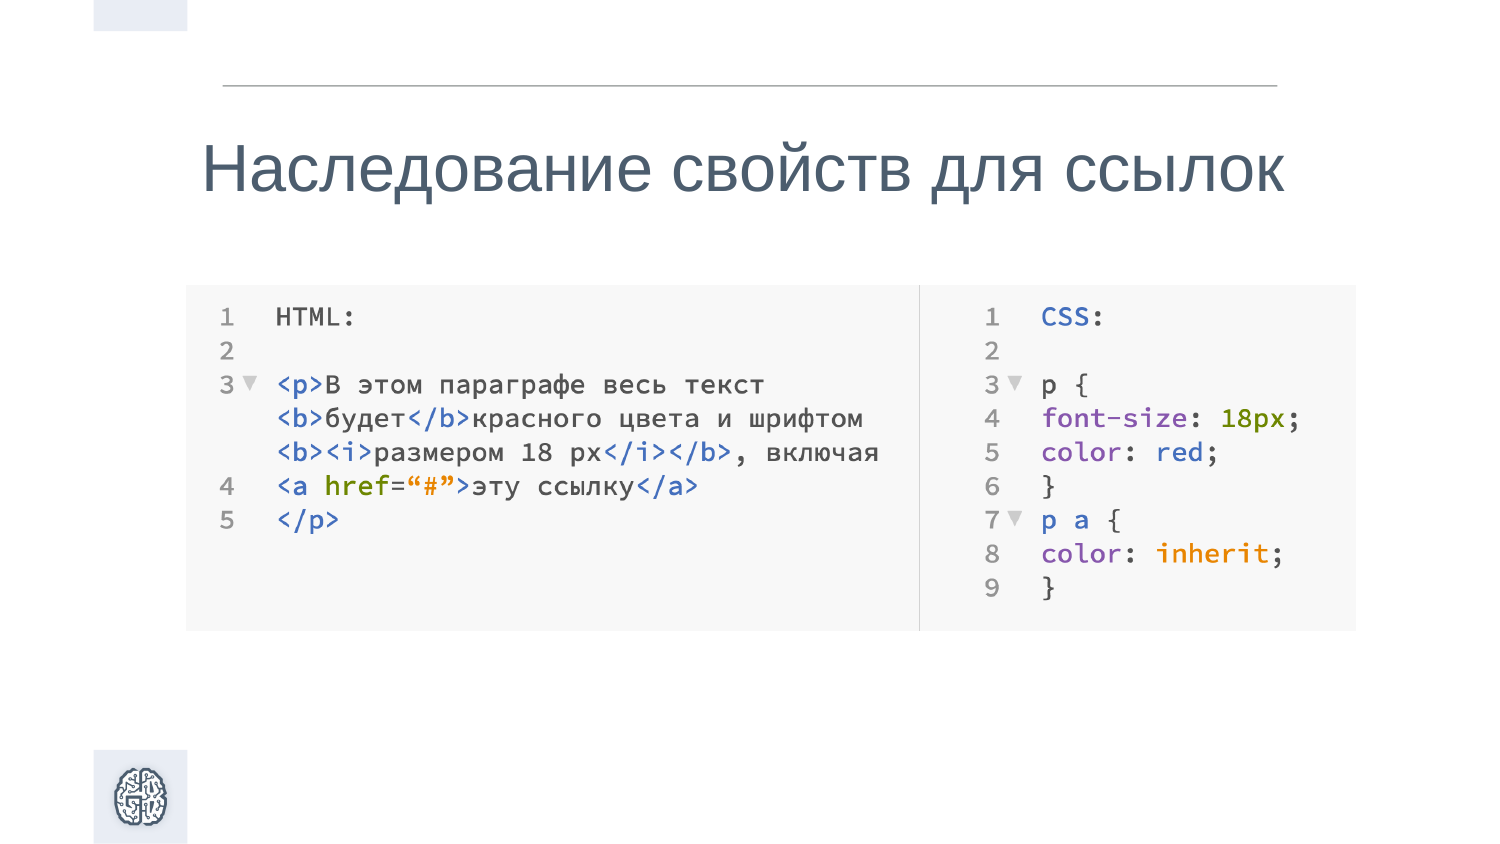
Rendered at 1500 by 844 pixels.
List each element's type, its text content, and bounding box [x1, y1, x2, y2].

text_box Наследование свойств для ссылок [186, 94, 1311, 235]
picture [186, 285, 1356, 632]
picture [106, 760, 175, 834]
